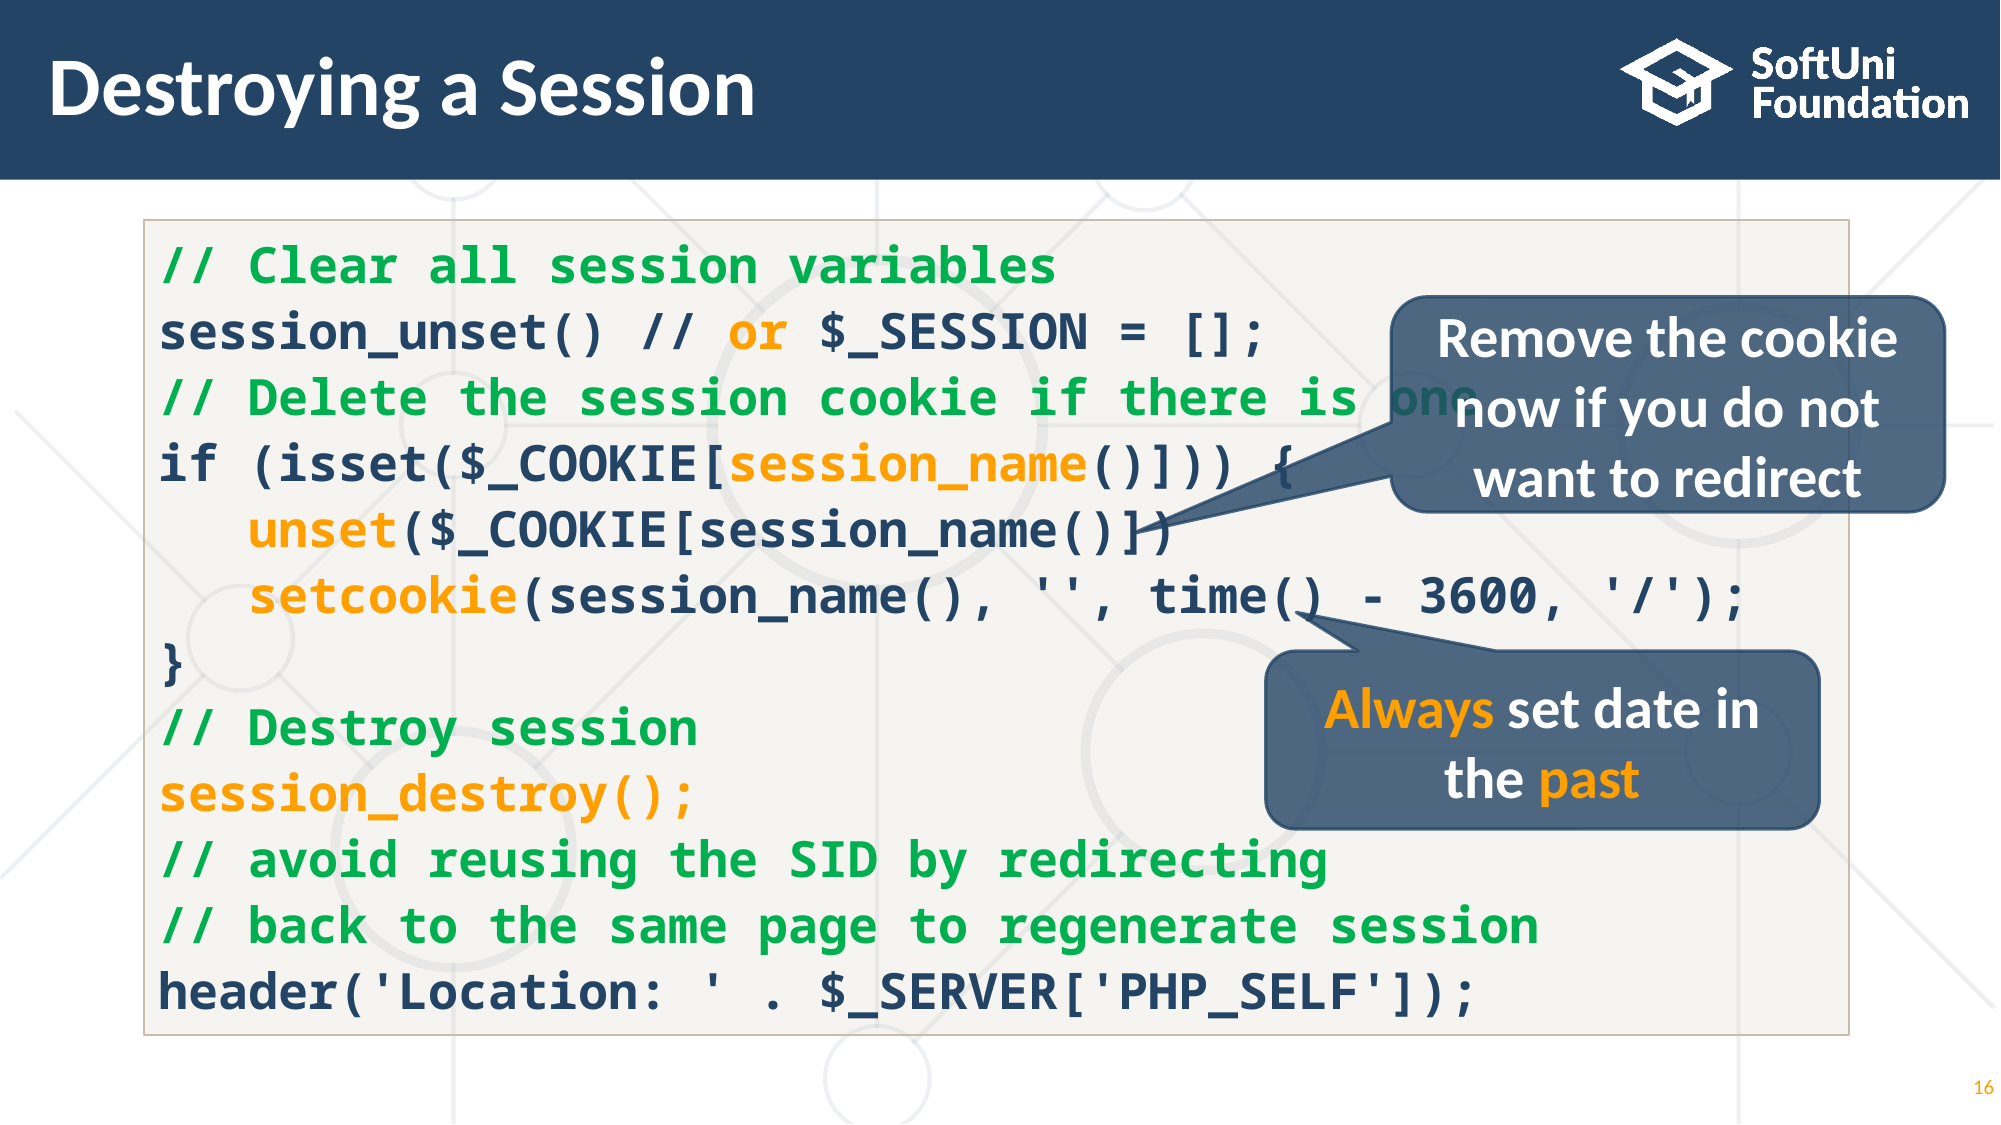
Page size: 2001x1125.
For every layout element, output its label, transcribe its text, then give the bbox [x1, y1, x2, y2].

picture [1619, 38, 1968, 126]
text_box Remove the cookie now if you do not want to redirect [1130, 294, 1948, 536]
title Destroying a Session [31, 16, 1591, 162]
text_box Always set date in the past [1263, 610, 1822, 832]
text_box // Clear all session variables session_unset() // or $_SESSION = []; // Delete the session cookie if there is one if (isset($_COOKIE[session_name()])) { unset($_COOKIE[session_name()]) setcookie(session_name(), '', time() - 3600, '/'); } // Destroy session session_destroy(); // avoid reusing the SID by redirecting // back to the same page to regenerate session header('Location: ' . $_SERVER['PHP_SELF']); [143, 220, 1849, 1035]
slide_number 16 [1929, 1070, 2000, 1103]
